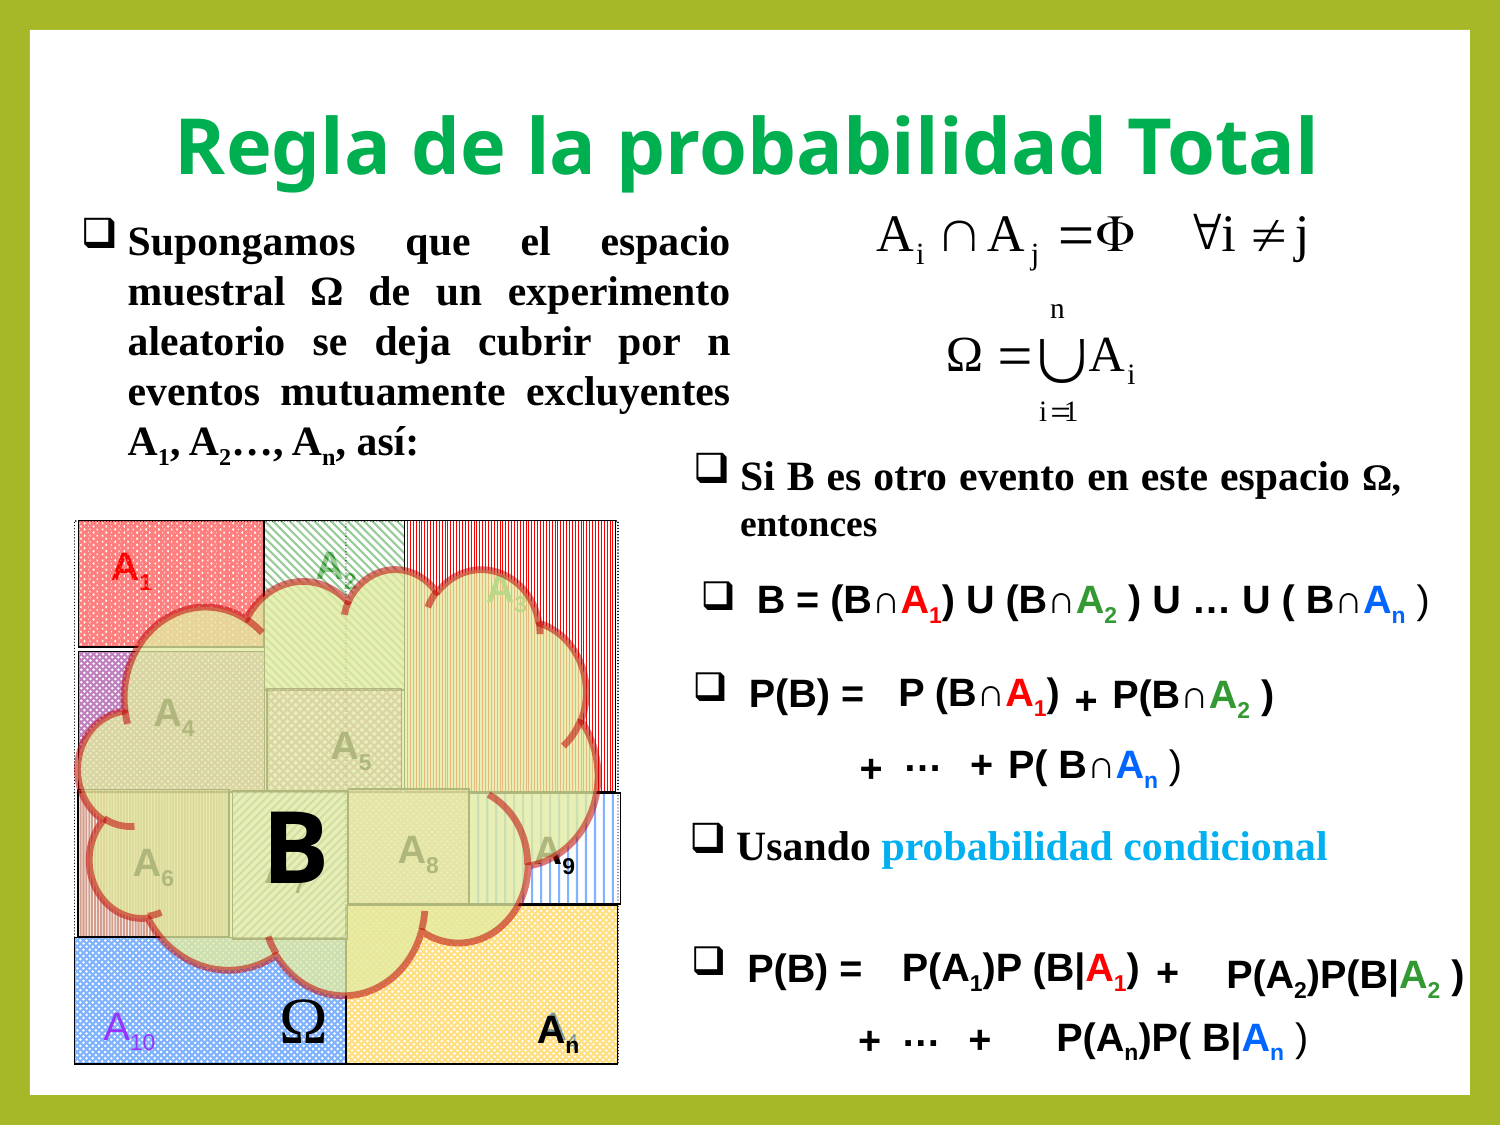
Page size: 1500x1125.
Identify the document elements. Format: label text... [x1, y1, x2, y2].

text_box + [843, 1007, 896, 1070]
text_box [346, 905, 618, 1065]
text_box Si B es otro evento en este espacio Ω, entonces [678, 441, 1416, 552]
text_box + [844, 735, 898, 798]
text_box P(B) = [676, 935, 878, 998]
text_box Usando probabilidad condicional [674, 810, 1413, 876]
text_box [264, 520, 404, 598]
text_box + [955, 731, 1009, 794]
title Regla de la probabilidad Total [140, 99, 1356, 200]
text_box Supongamos que el espacio muestral Ω de un experimento aleatorio se deja cubrir por n eventos mutuamente excluyentes A1, A2…, An, así: [66, 206, 746, 478]
text_box … [886, 999, 956, 1062]
text_box … [888, 724, 958, 788]
text_box P( B∩An ) [993, 731, 1198, 800]
text_box An [522, 996, 595, 1066]
text_box P(B∩A2 ) [1097, 661, 1290, 731]
text_box A9 [528, 822, 590, 886]
text_box P(An)P( B|An ) [1041, 1004, 1324, 1073]
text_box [938, 286, 1149, 432]
text_box P (B∩A1) [883, 659, 1075, 729]
text_box P(A1)P (B|A1) [887, 934, 1155, 1004]
text_box [78, 520, 264, 647]
text_box [77, 789, 157, 937]
text_box B [248, 776, 420, 911]
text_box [269, 983, 342, 1056]
text_box A3 [471, 555, 543, 622]
text_box [522, 793, 621, 904]
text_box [867, 198, 1318, 283]
text_box [75, 568, 600, 998]
text_box P(A2)P(B|A2 ) [1211, 941, 1480, 1011]
text_box + [953, 1006, 1007, 1069]
text_box [78, 651, 133, 749]
text_box + [1141, 939, 1195, 1002]
text_box + [1059, 667, 1113, 730]
text_box B = (B∩A1) U (B∩A2 ) U … U ( B∩An ) [685, 566, 1445, 636]
text_box A10 [88, 993, 171, 1062]
text_box P(B) = [677, 660, 880, 723]
text_box [404, 520, 616, 792]
text_box [74, 520, 346, 1065]
